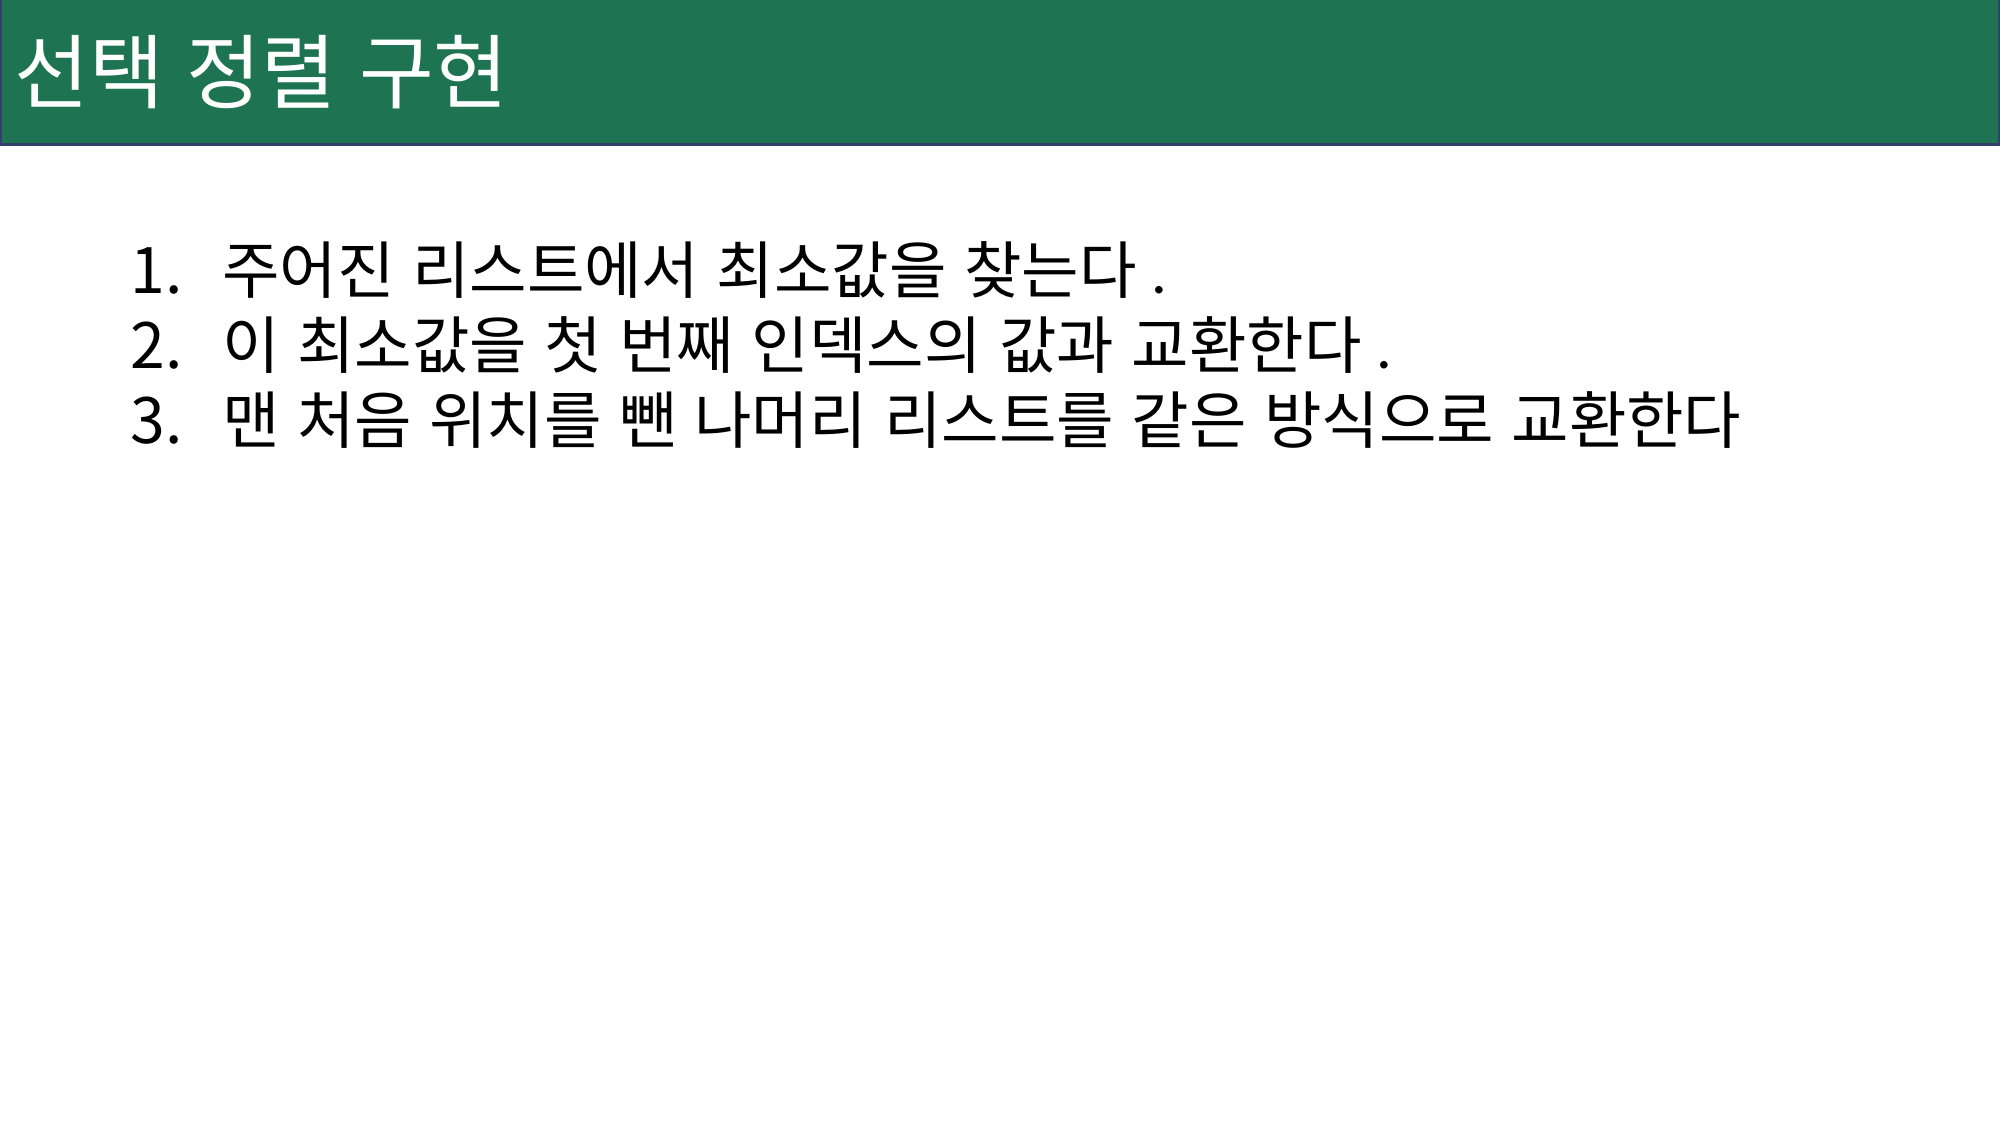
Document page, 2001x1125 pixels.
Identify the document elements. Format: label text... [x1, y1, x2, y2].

text_box 주어진 리스트에서 최소값을 찾는다. 이 최소값을 첫 번째 인덱스의 값과 교환한다. 맨 처음 위치를 뺀 나머리 리스트를 같은 방식으로 교환한다 [116, 223, 1862, 464]
text_box 선택 정렬 구현 [0, 0, 2000, 146]
